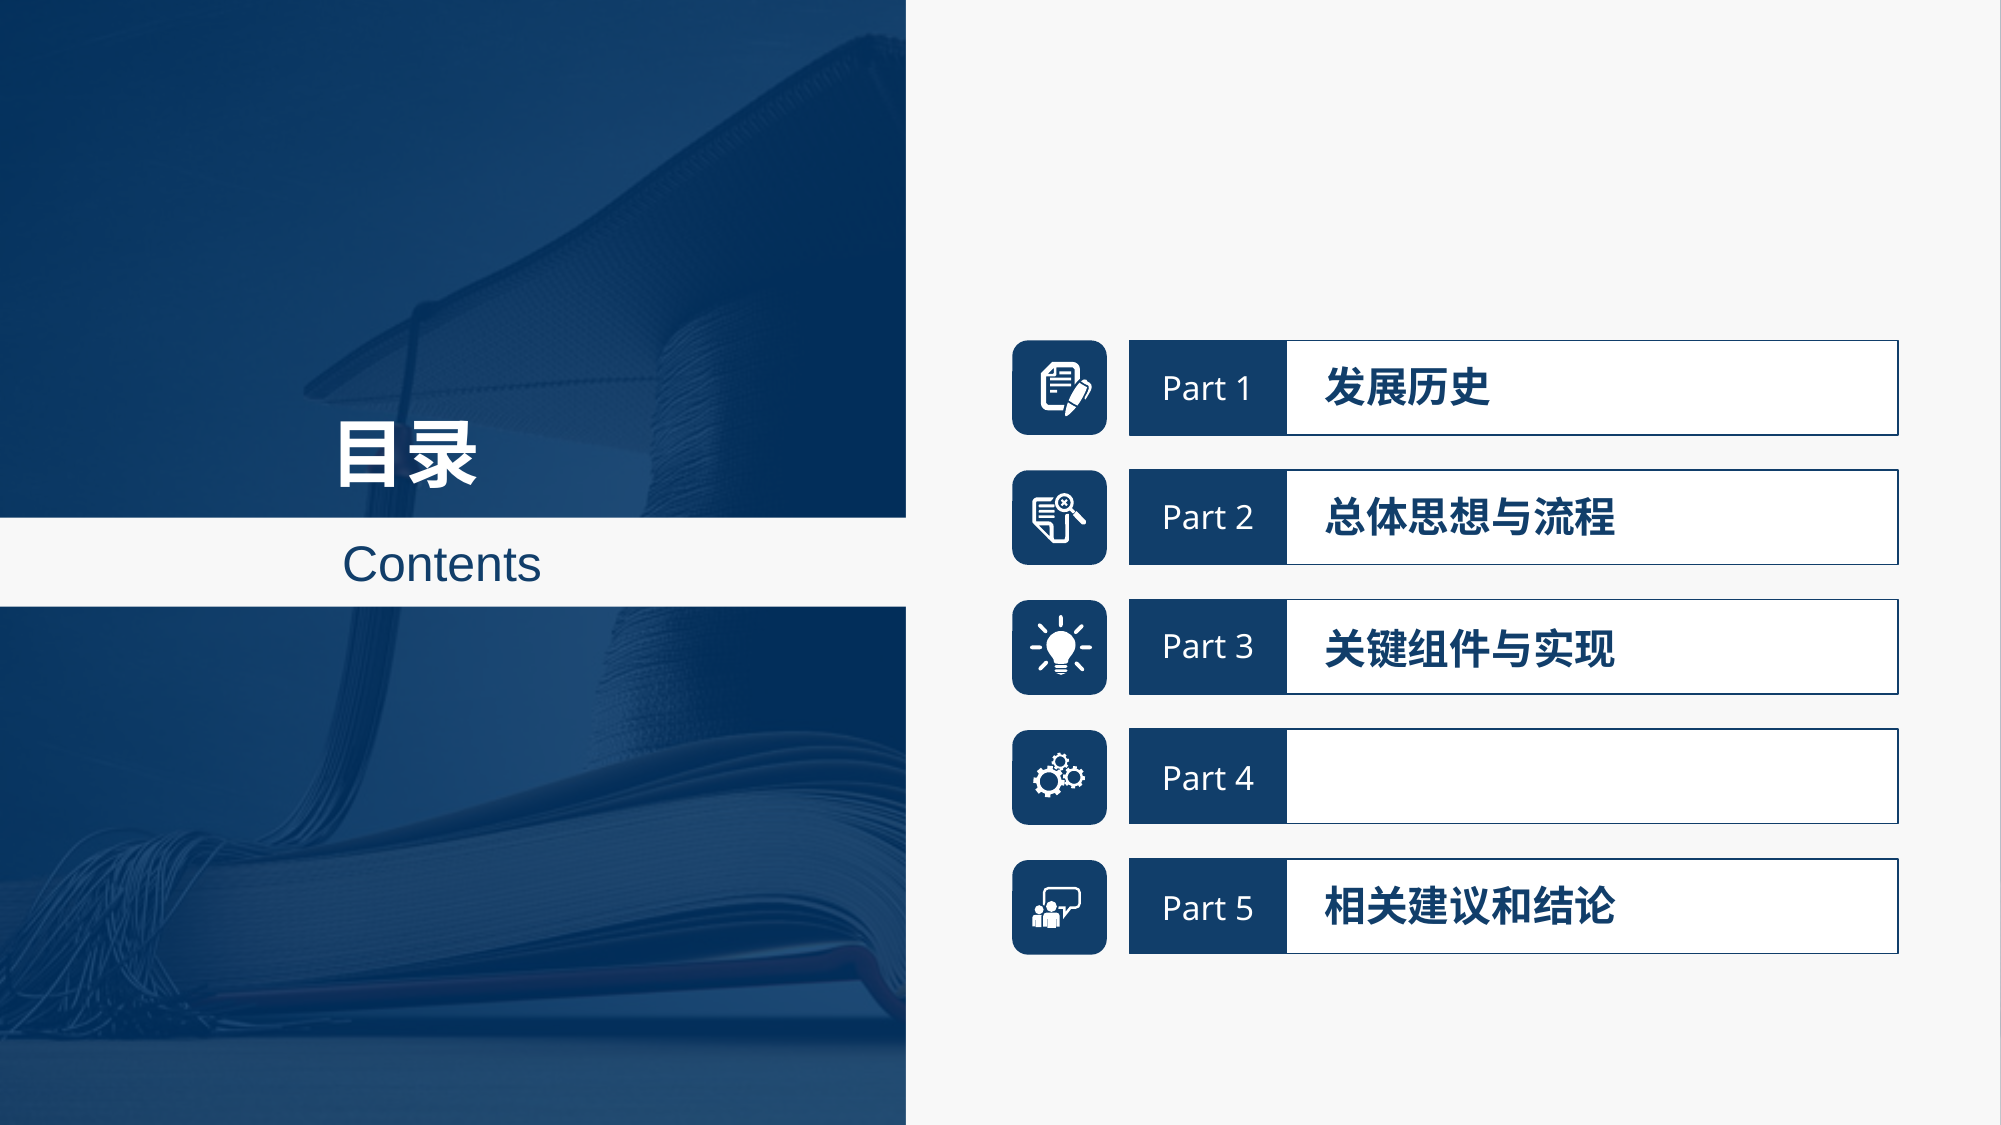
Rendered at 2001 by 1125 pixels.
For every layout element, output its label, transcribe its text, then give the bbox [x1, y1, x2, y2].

text_box 相关建议和结论 [1309, 871, 1792, 937]
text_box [1012, 860, 1107, 955]
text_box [1012, 600, 1107, 695]
text_box [0, 517, 906, 607]
text_box [1287, 729, 1899, 824]
text_box 目录 [316, 401, 569, 501]
text_box 发展历史 [1309, 353, 1630, 419]
text_box [1287, 470, 1899, 565]
text_box [1287, 340, 1899, 435]
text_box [1012, 470, 1107, 565]
text_box Contents [303, 524, 581, 600]
text_box [1287, 858, 1899, 954]
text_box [1012, 730, 1107, 825]
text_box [1012, 340, 1107, 435]
text_box 总体思想与流程 [1309, 483, 1706, 549]
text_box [1130, 340, 1287, 954]
text_box 关键组件与实现 [1309, 615, 1828, 680]
text_box [1287, 599, 1899, 694]
